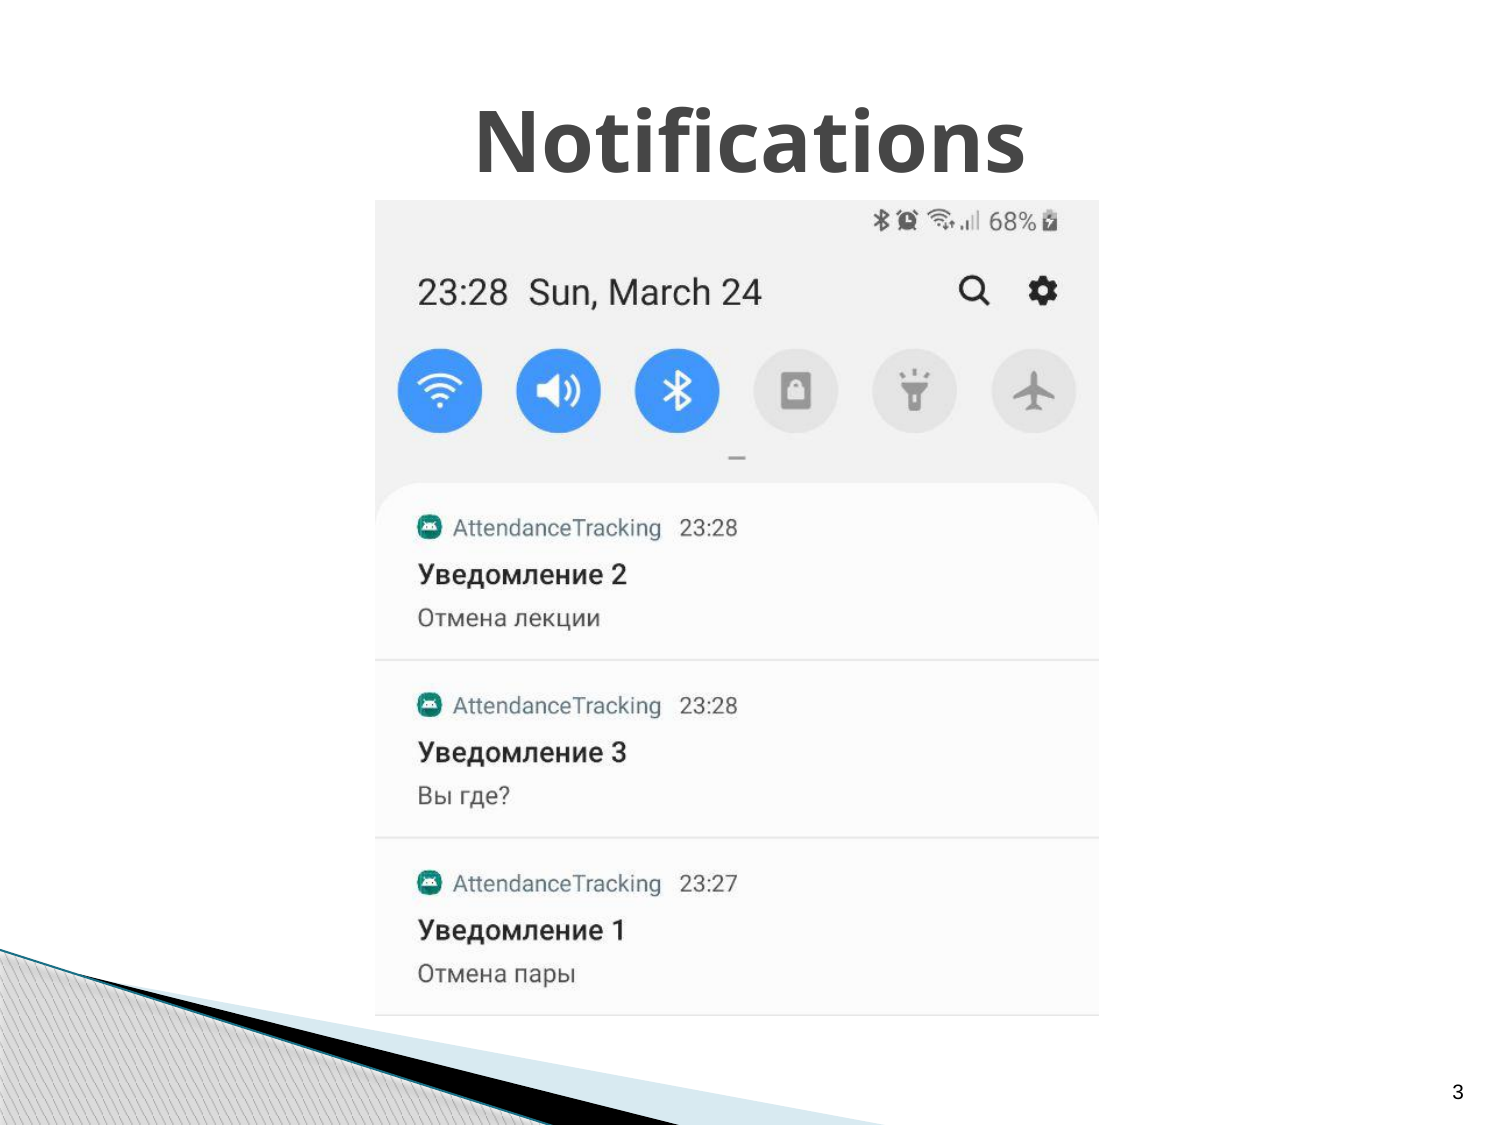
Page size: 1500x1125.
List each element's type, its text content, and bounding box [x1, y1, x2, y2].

title Notifications [75, 45, 1425, 233]
slide_number 3 [1418, 1051, 1479, 1112]
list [374, 199, 1113, 1017]
